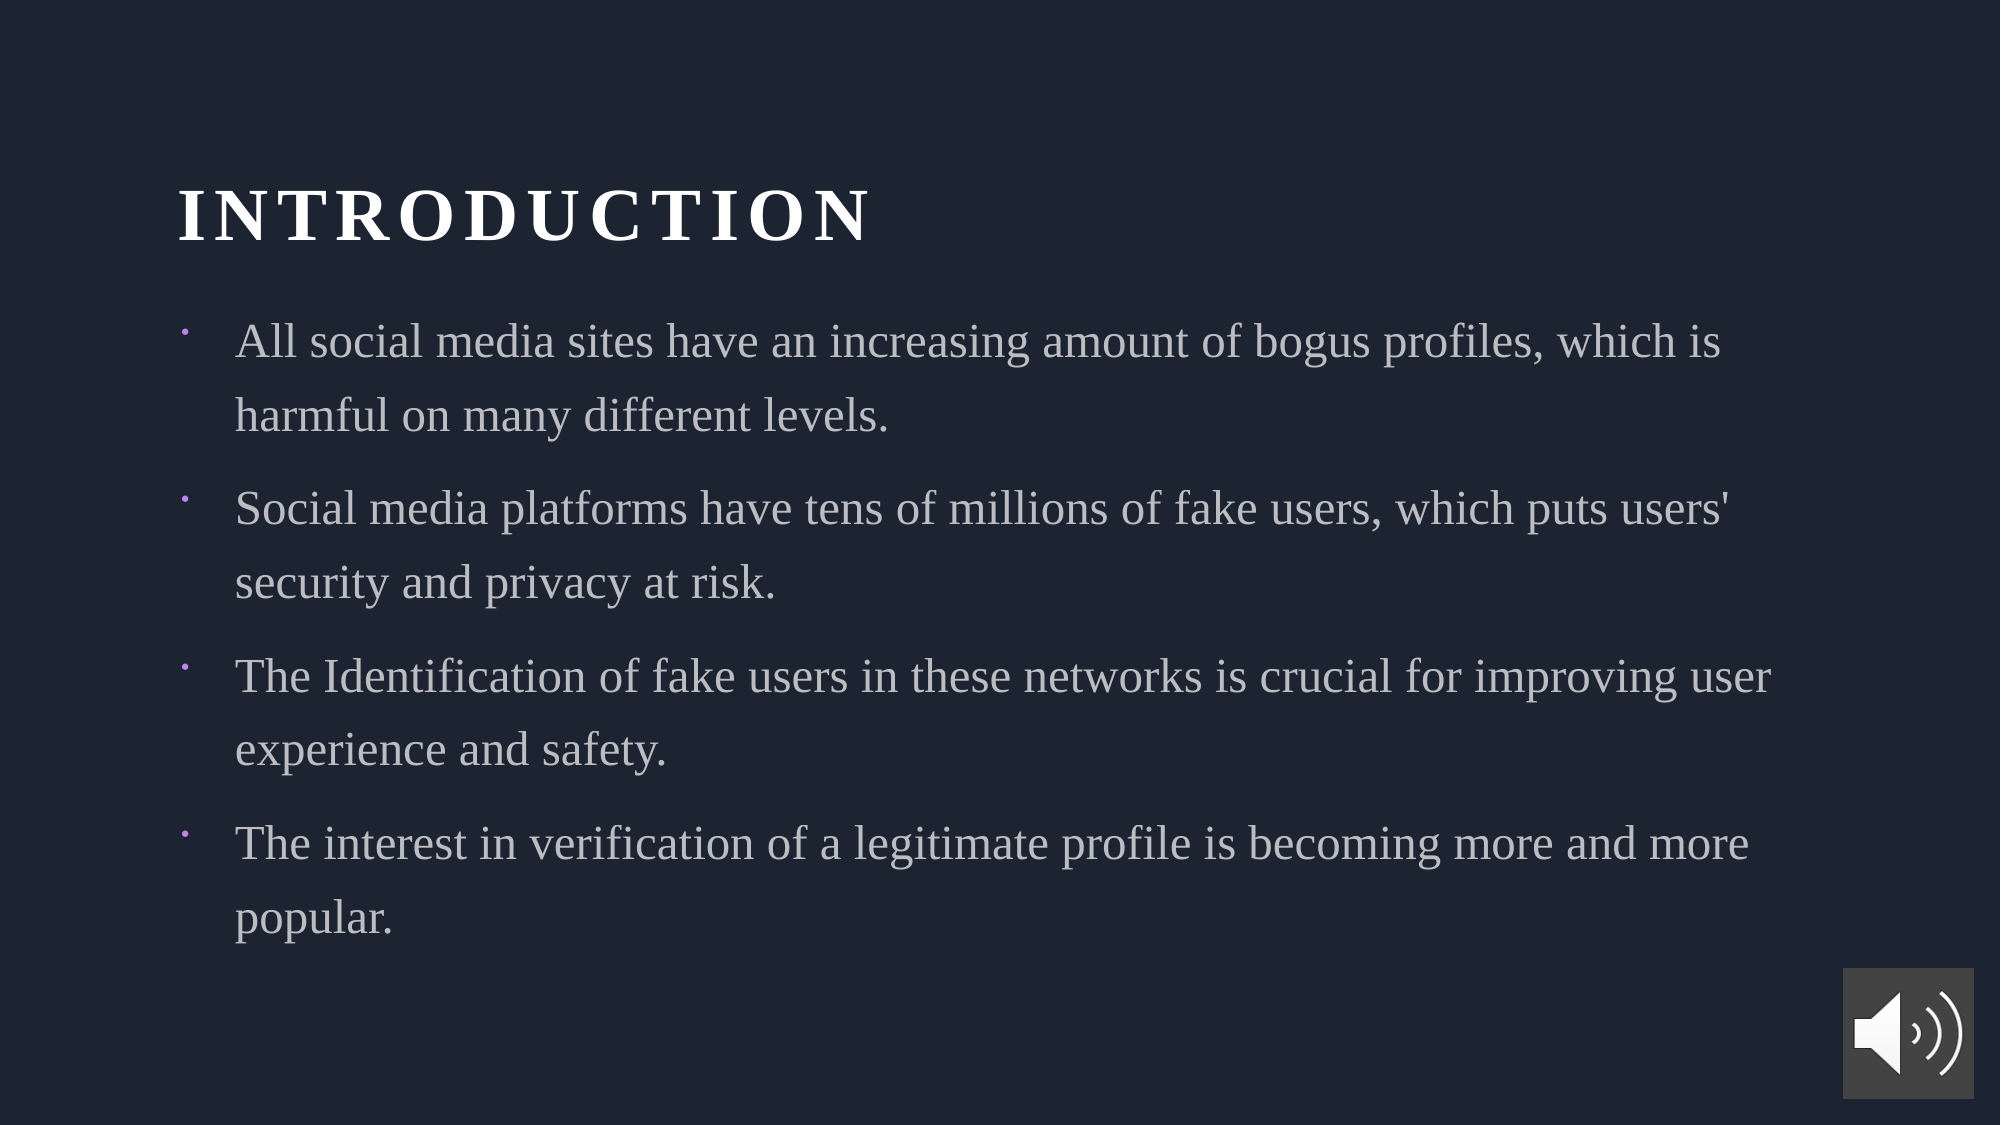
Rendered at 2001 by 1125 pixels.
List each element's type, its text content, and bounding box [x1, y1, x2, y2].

picture [1841, 966, 1976, 1101]
title Introduction [177, 165, 1822, 274]
list All social media sites have an increasing amount of bogus profiles, which is harmful on many different levels. Social media platforms have tens of millions of fake users, which puts users' security and privacy at risk. The Identification of fake users in these networks is crucial for improving user experience and safety. The interest in verification of a legitimate profile is becoming more and more popular. [177, 293, 1822, 947]
